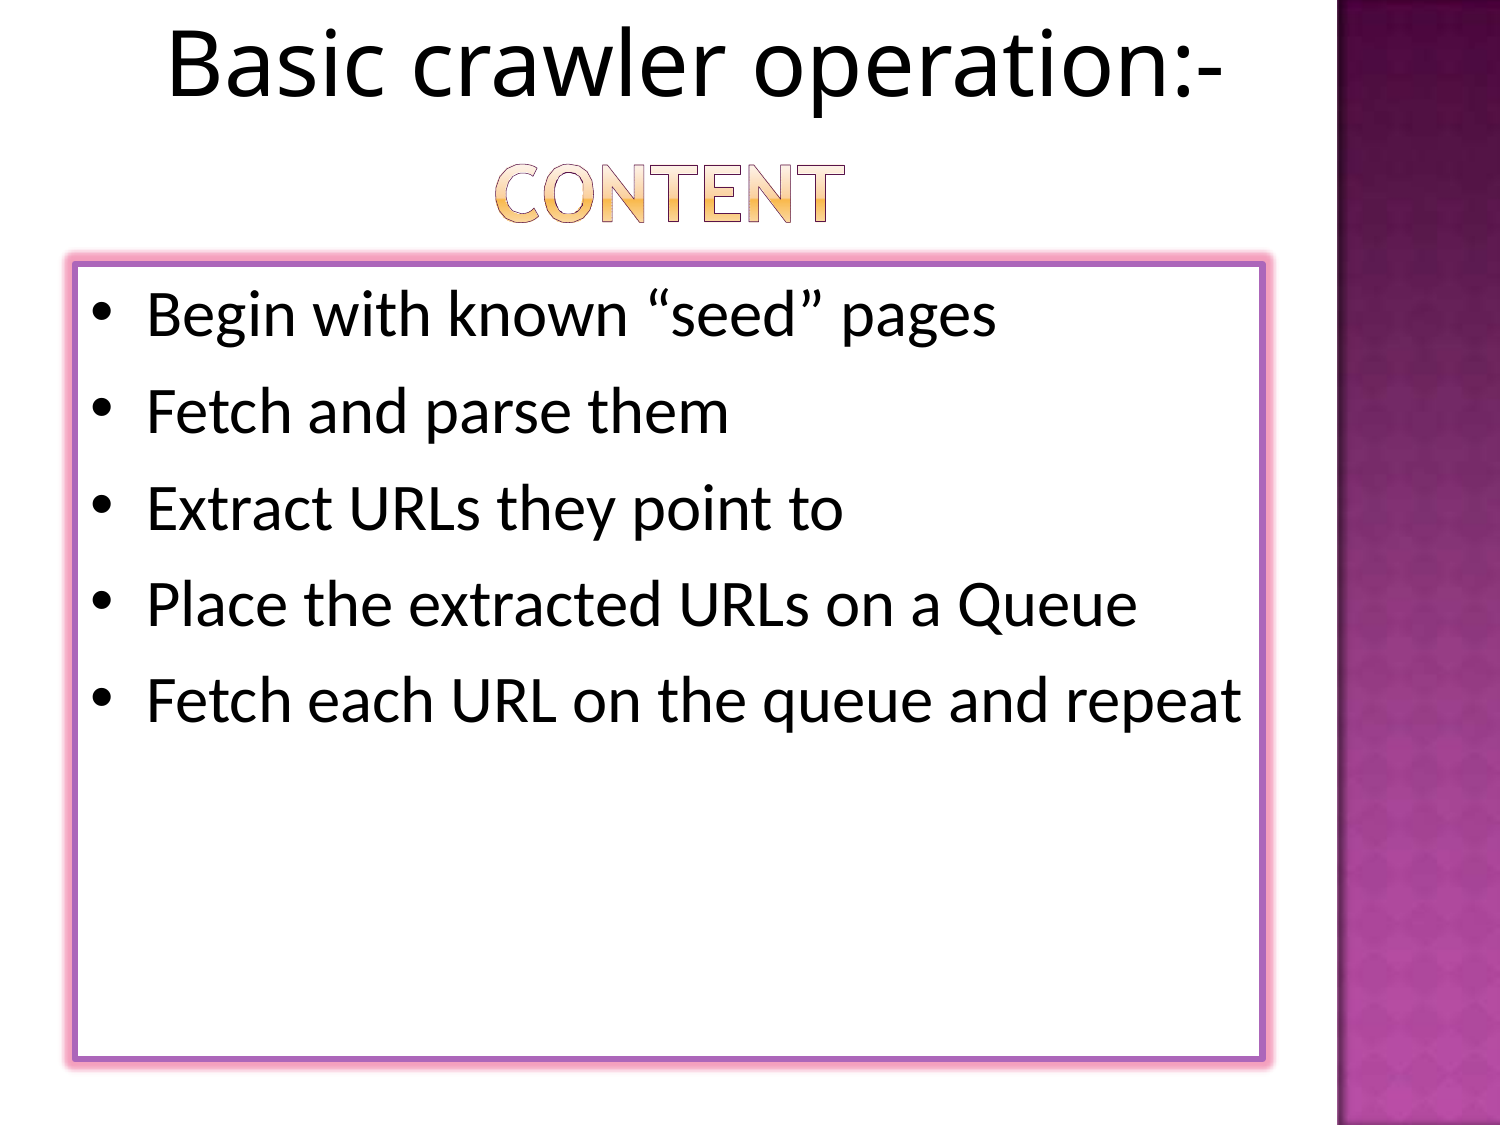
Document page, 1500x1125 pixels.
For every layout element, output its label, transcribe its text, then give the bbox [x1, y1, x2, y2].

picture [750, 194, 758, 221]
picture [507, 194, 561, 223]
picture [603, 194, 611, 221]
picture [545, 194, 593, 222]
picture [57, 246, 1280, 1077]
picture [496, 194, 537, 222]
title Basic crawler operation:- [162, 3, 1292, 194]
picture [705, 194, 740, 221]
picture [816, 194, 825, 221]
picture [766, 194, 790, 222]
picture [1337, 0, 1500, 1125]
picture [613, 194, 638, 223]
picture [669, 194, 678, 221]
picture [619, 194, 643, 222]
picture [759, 194, 785, 223]
picture [575, 194, 602, 223]
picture [645, 194, 748, 223]
picture [791, 194, 844, 223]
picture [495, 202, 513, 223]
text_box Begin with known “seed” pages Fetch and parse them Extract URLs they point to Place the extracted URLs on a Queue Fetch each URL on the queue and repeat [87, 251, 1252, 737]
